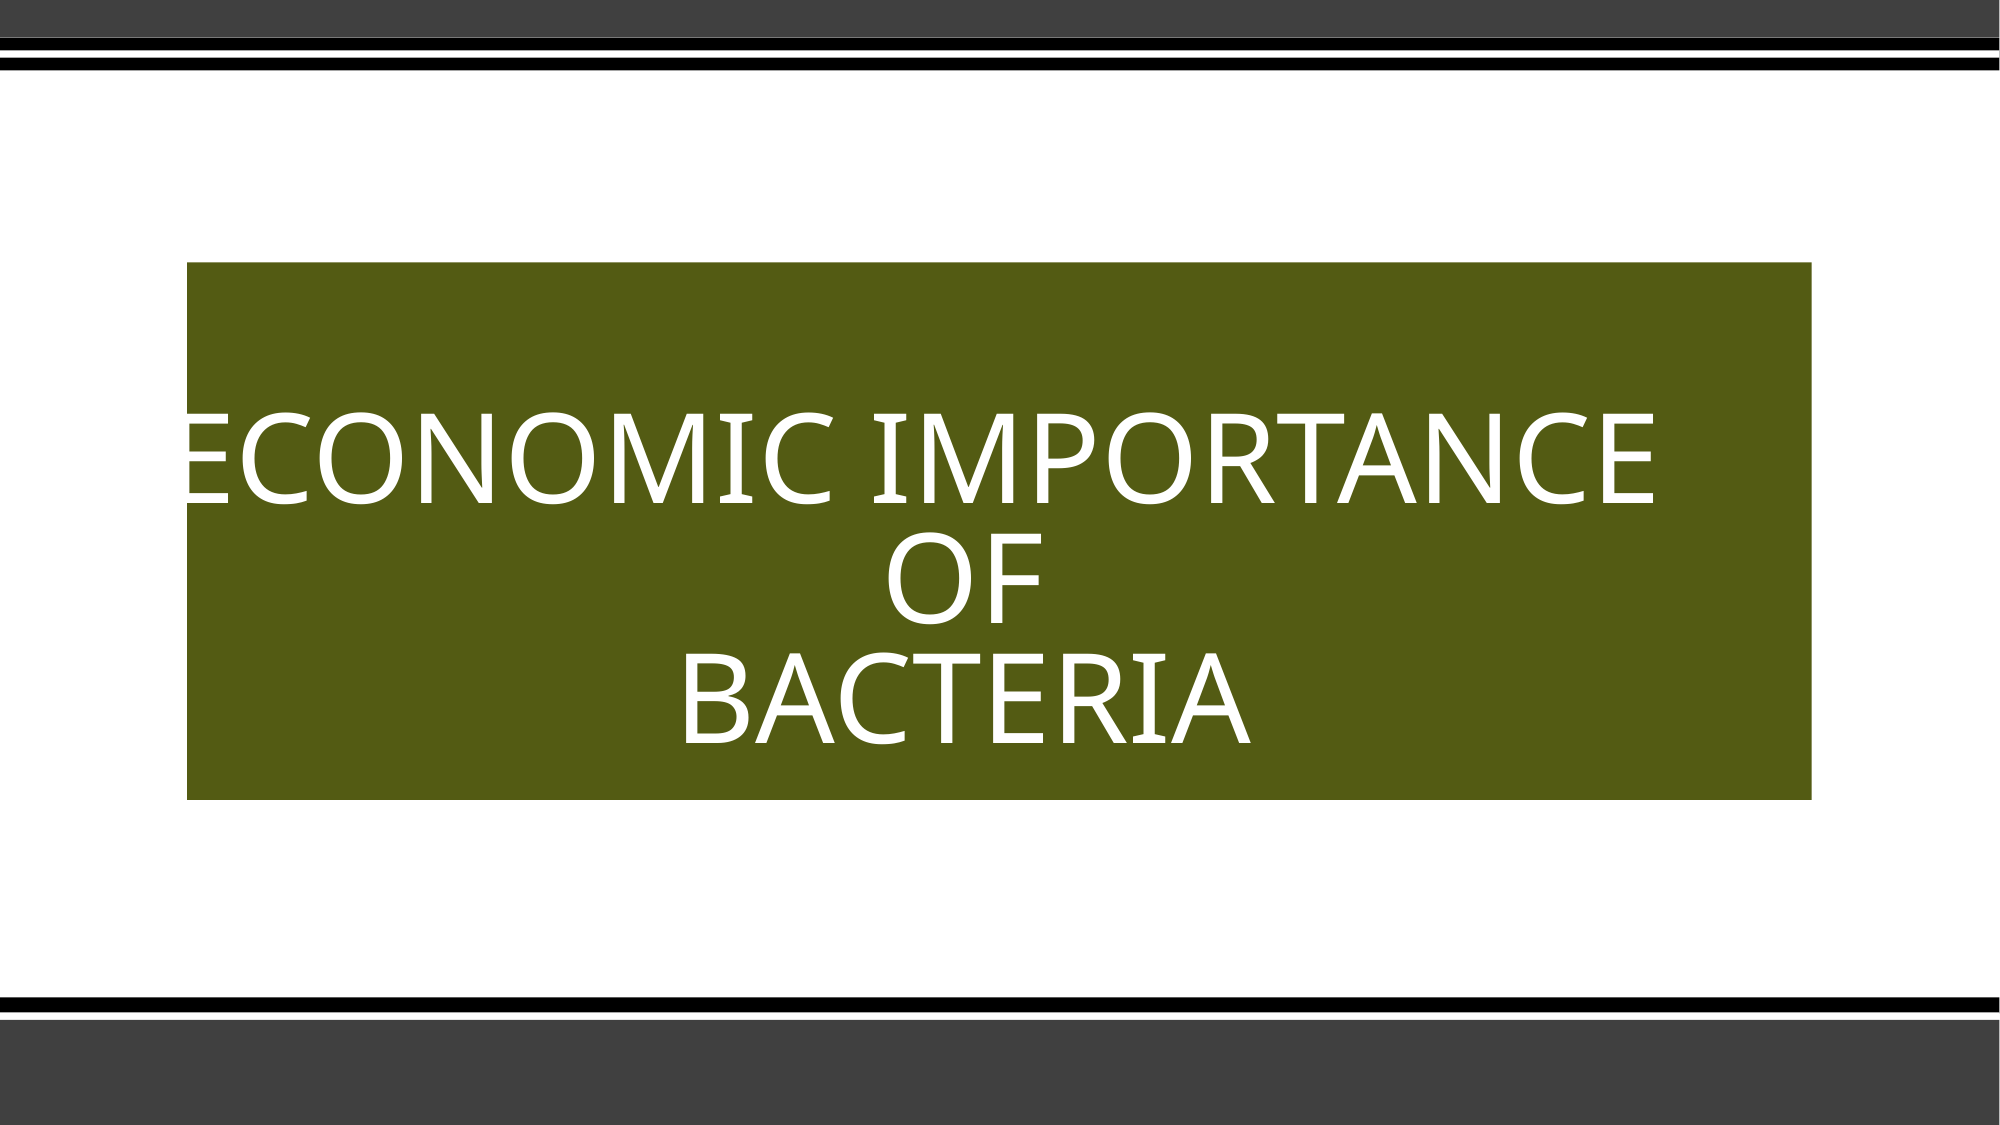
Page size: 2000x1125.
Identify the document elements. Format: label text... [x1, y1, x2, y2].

title ECONOMIC IMPORTANCE OF BACTERIA [90, 7, 1868, 776]
